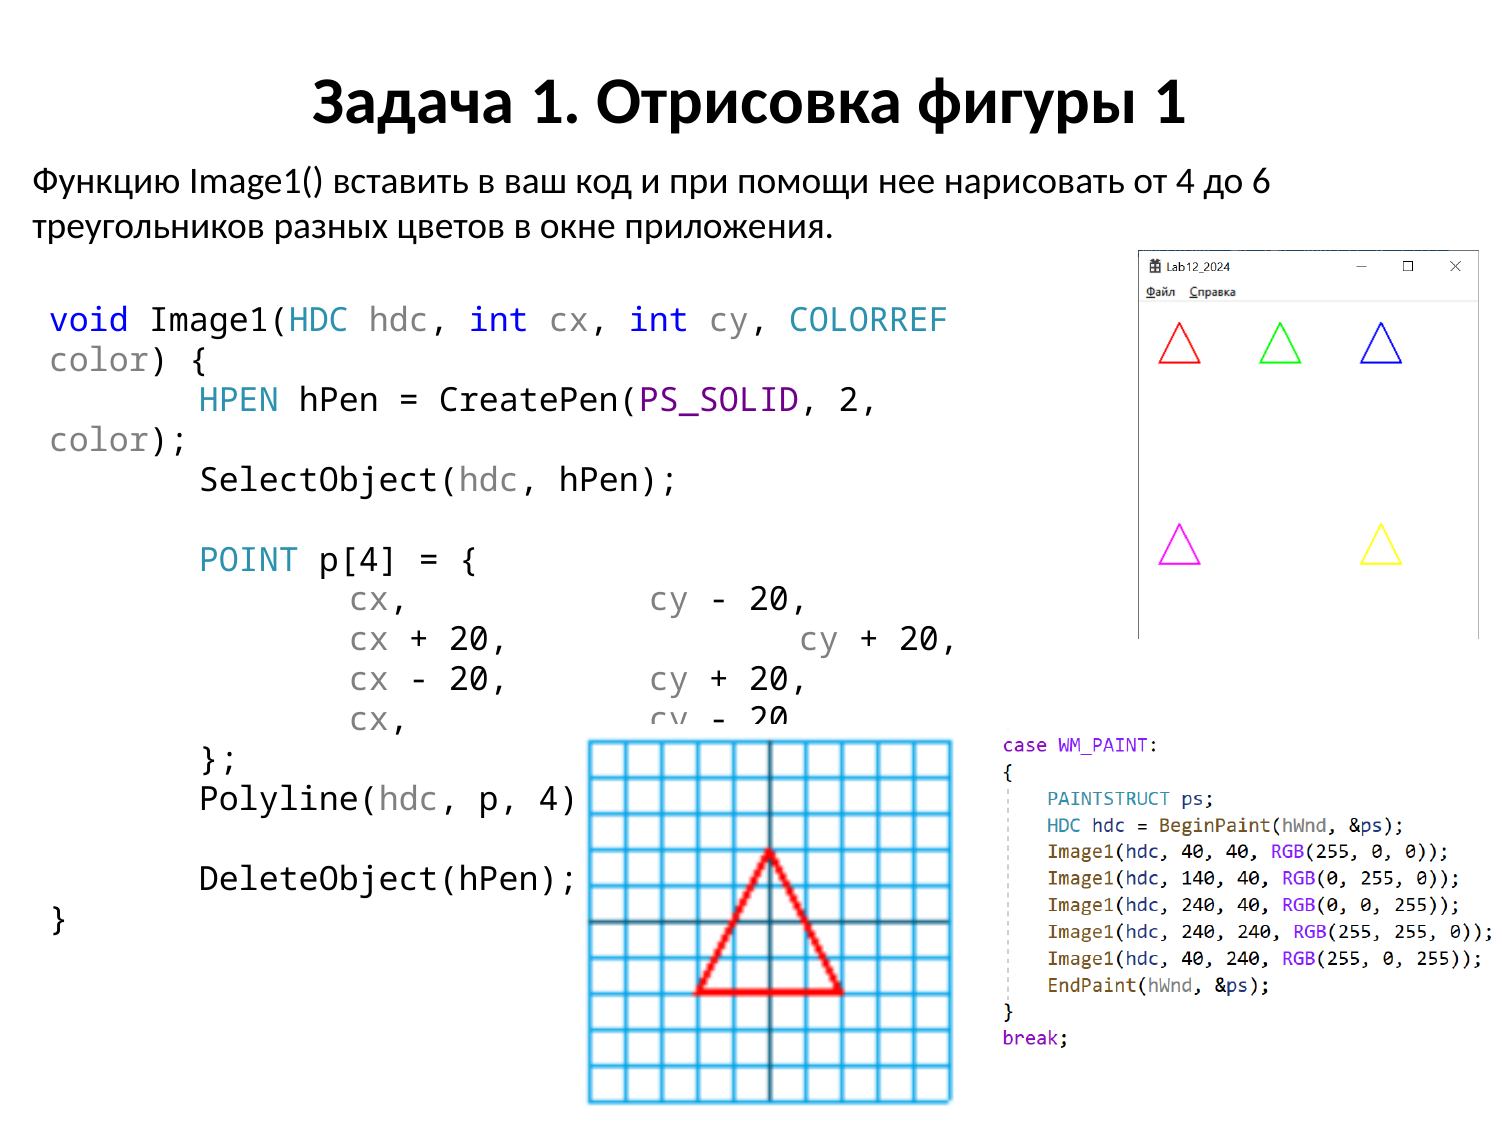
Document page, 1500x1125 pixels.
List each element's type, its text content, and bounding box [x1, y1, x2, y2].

picture [998, 729, 1499, 1052]
title Задача 1. Отрисовка фигуры 1 [75, 45, 1425, 148]
text_box void Image1(HDC hdc, int cx, int cy, COLORREF color) { HPEN hPen = CreatePen(PS_SOLID, 2, color); SelectObject(hdc, hPen); POINT p[4] = { cx, cy - 20, cx + 20, cy + 20, cx - 20, cy + 20, cx, cy - 20 }; Polyline(hdc, p, 4); DeleteObject(hPen); } [34, 290, 1052, 945]
text_box Функцию Image1() вставить в ваш код и при помощи нее нарисовать от 4 до 6 треугольников разных цветов в окне приложения. [17, 148, 1483, 299]
picture [1138, 250, 1479, 639]
picture [572, 724, 973, 1113]
